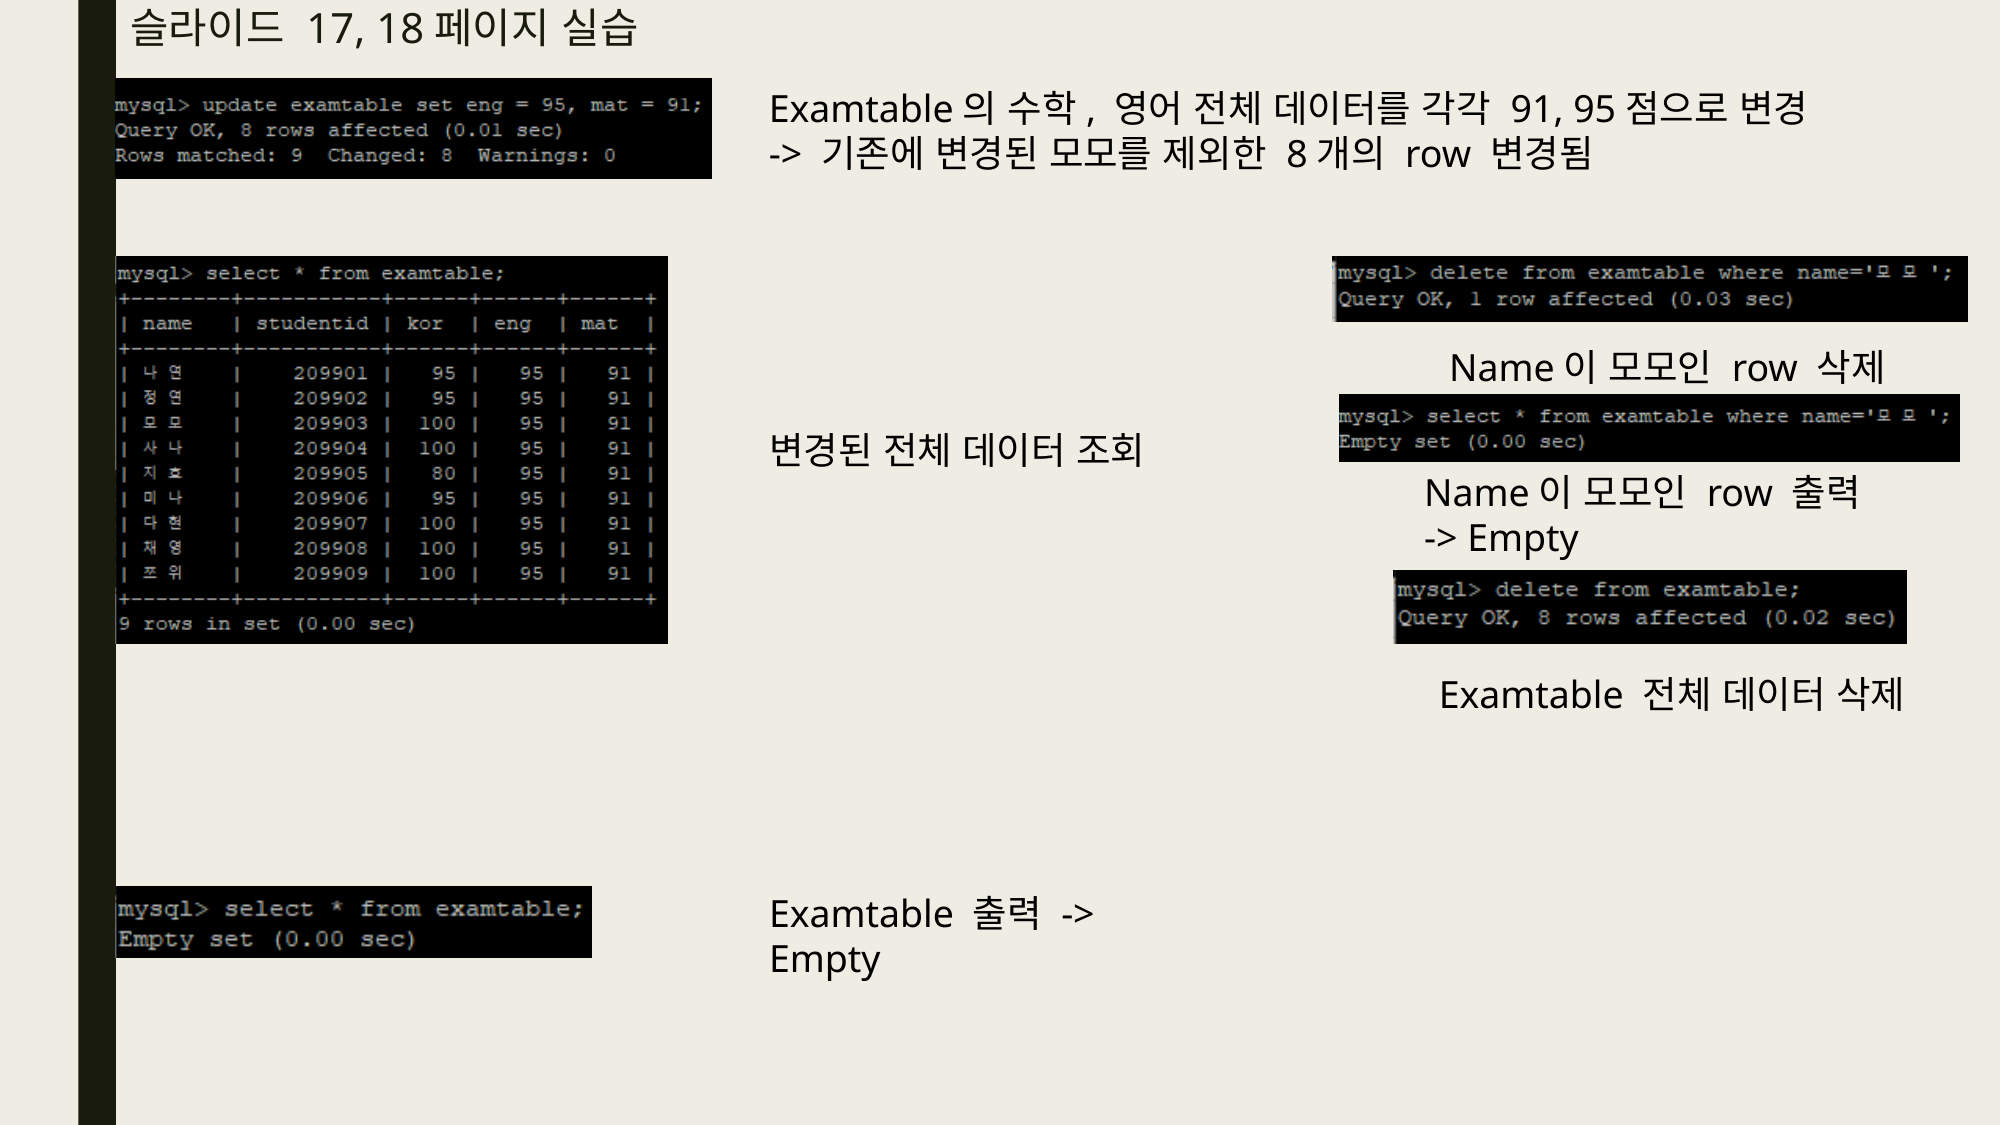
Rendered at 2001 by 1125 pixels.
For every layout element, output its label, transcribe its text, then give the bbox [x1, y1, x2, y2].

text_box Examtable의 수학, 영어 전체 데이터를 각각 91, 95점으로 변경 -> 기존에 변경된 모모를 제외한 8개의 row 변경됨 [754, 78, 1850, 183]
picture [115, 886, 592, 958]
picture [1339, 393, 1961, 462]
picture [115, 78, 712, 179]
picture [1393, 570, 1907, 644]
text_box Examtable 전체 데이터 삭제 [1424, 663, 1926, 724]
picture [115, 256, 668, 644]
text_box Name이 모모인 row 삭제 [1434, 336, 1916, 393]
text_box 변경된 전체 데이터 조회 [754, 419, 1348, 480]
picture [1332, 256, 1968, 322]
text_box Name이 모모인 row 출력 -> Empty [1409, 462, 1891, 566]
text_box Examtable 출력 -> Empty [754, 882, 1206, 988]
title 슬라이드 17, 18페이지 실습 [115, 0, 1691, 79]
